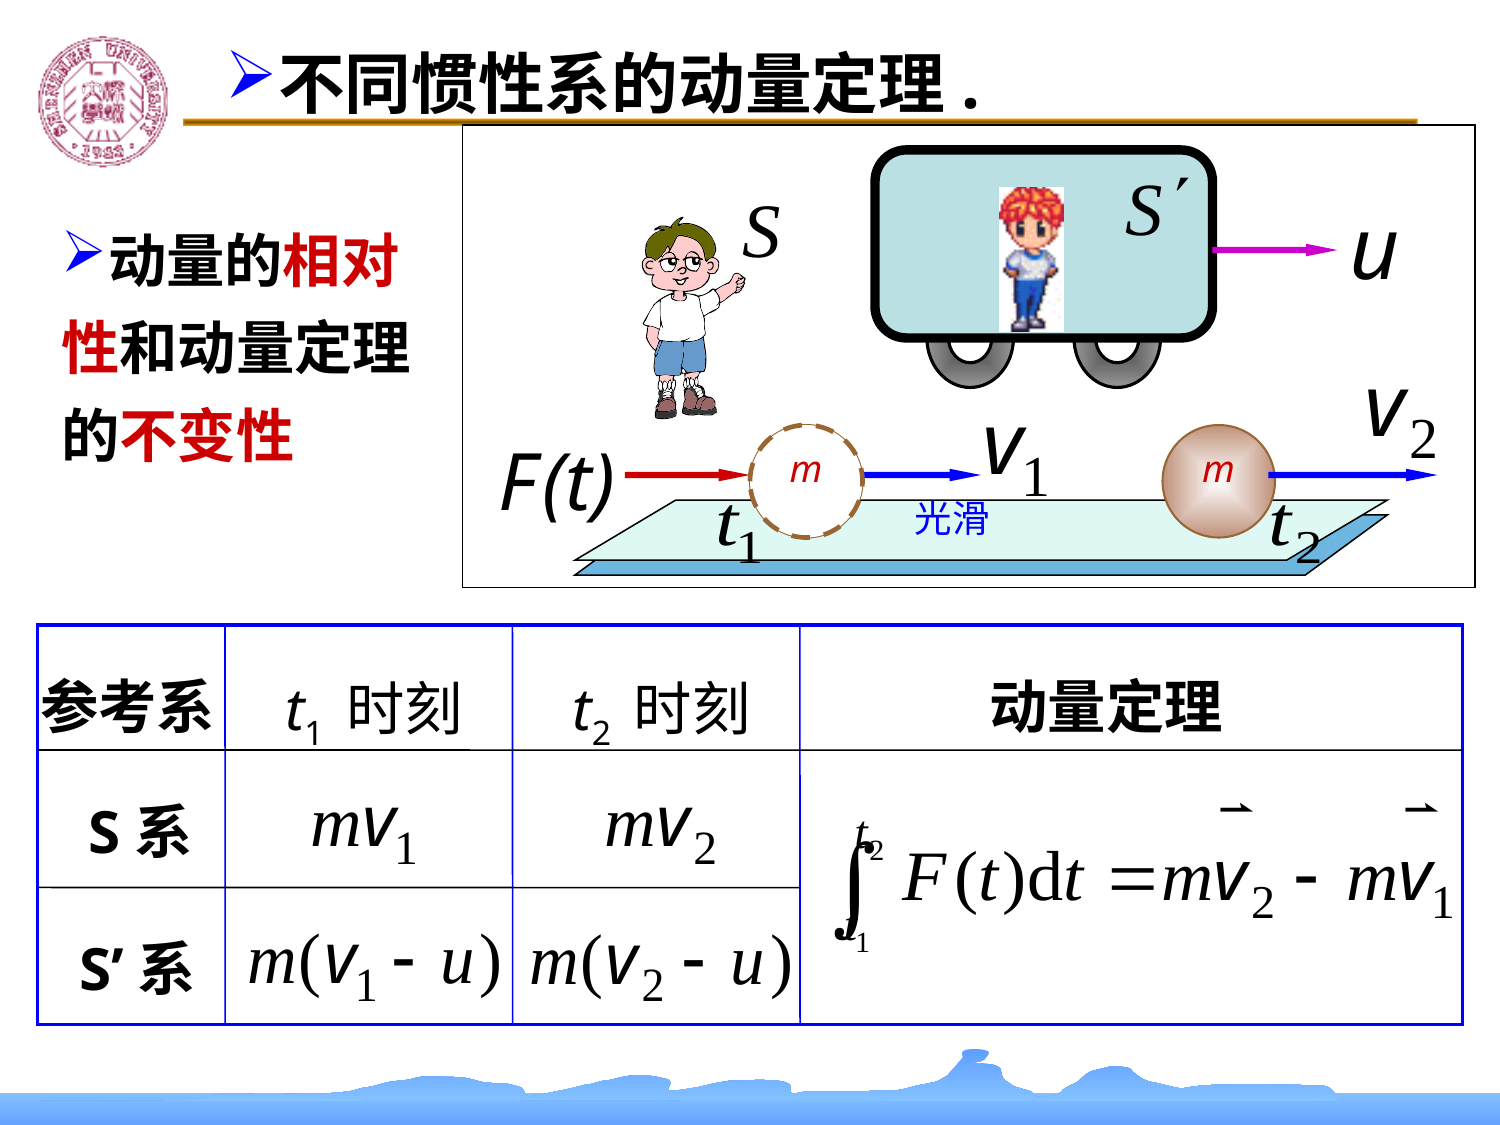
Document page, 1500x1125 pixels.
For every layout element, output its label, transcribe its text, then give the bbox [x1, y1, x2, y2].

picture [23, 23, 188, 176]
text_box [810, 799, 1463, 966]
text_box 动量的相对性和动量定理的不变性 [46, 199, 457, 477]
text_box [637, 187, 801, 424]
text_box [299, 774, 732, 877]
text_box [24, 624, 1463, 1026]
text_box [237, 912, 806, 1015]
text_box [874, 149, 1411, 348]
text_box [487, 387, 744, 576]
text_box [749, 349, 1452, 576]
text_box 不同惯性系的动量定理. [210, 19, 1300, 130]
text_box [462, 124, 1476, 588]
